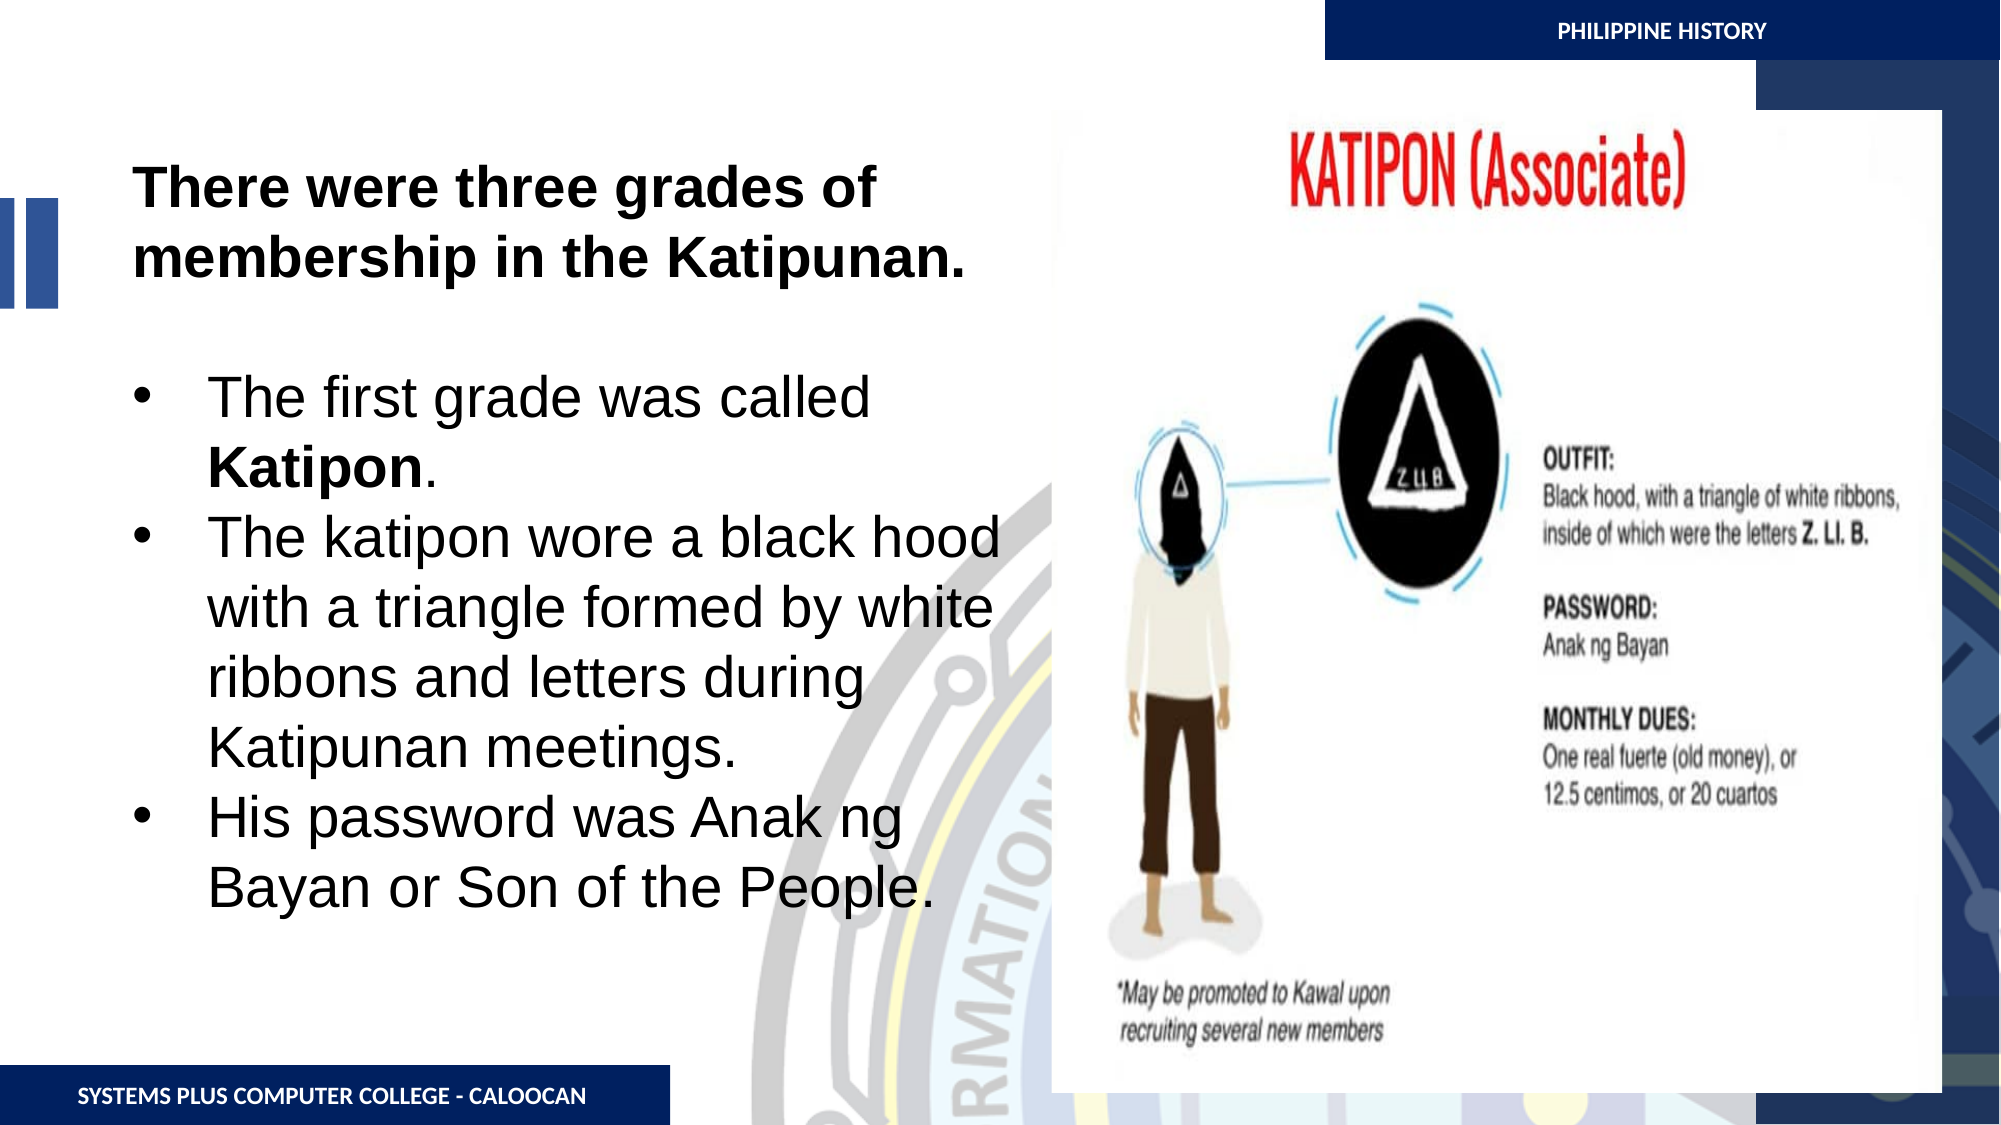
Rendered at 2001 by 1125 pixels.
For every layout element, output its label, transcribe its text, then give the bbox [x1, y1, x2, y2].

text_box SYSTEMS PLUS COMPUTER COLLEGE - CALOOCAN [0, 1065, 623, 1125]
text_box There were three grades of membership in the Katipunan. The first grade was called Katipon. The katipon wore a black hood with a triangle formed by white ribbons and letters during Katipunan meetings. His password was Anak ng Bayan or Son of the People. [117, 141, 1046, 927]
picture [628, 109, 2000, 1125]
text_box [0, 197, 59, 309]
footer PHILIPPINE HISTORY [1325, 0, 2000, 60]
text_box [1754, 60, 2000, 215]
